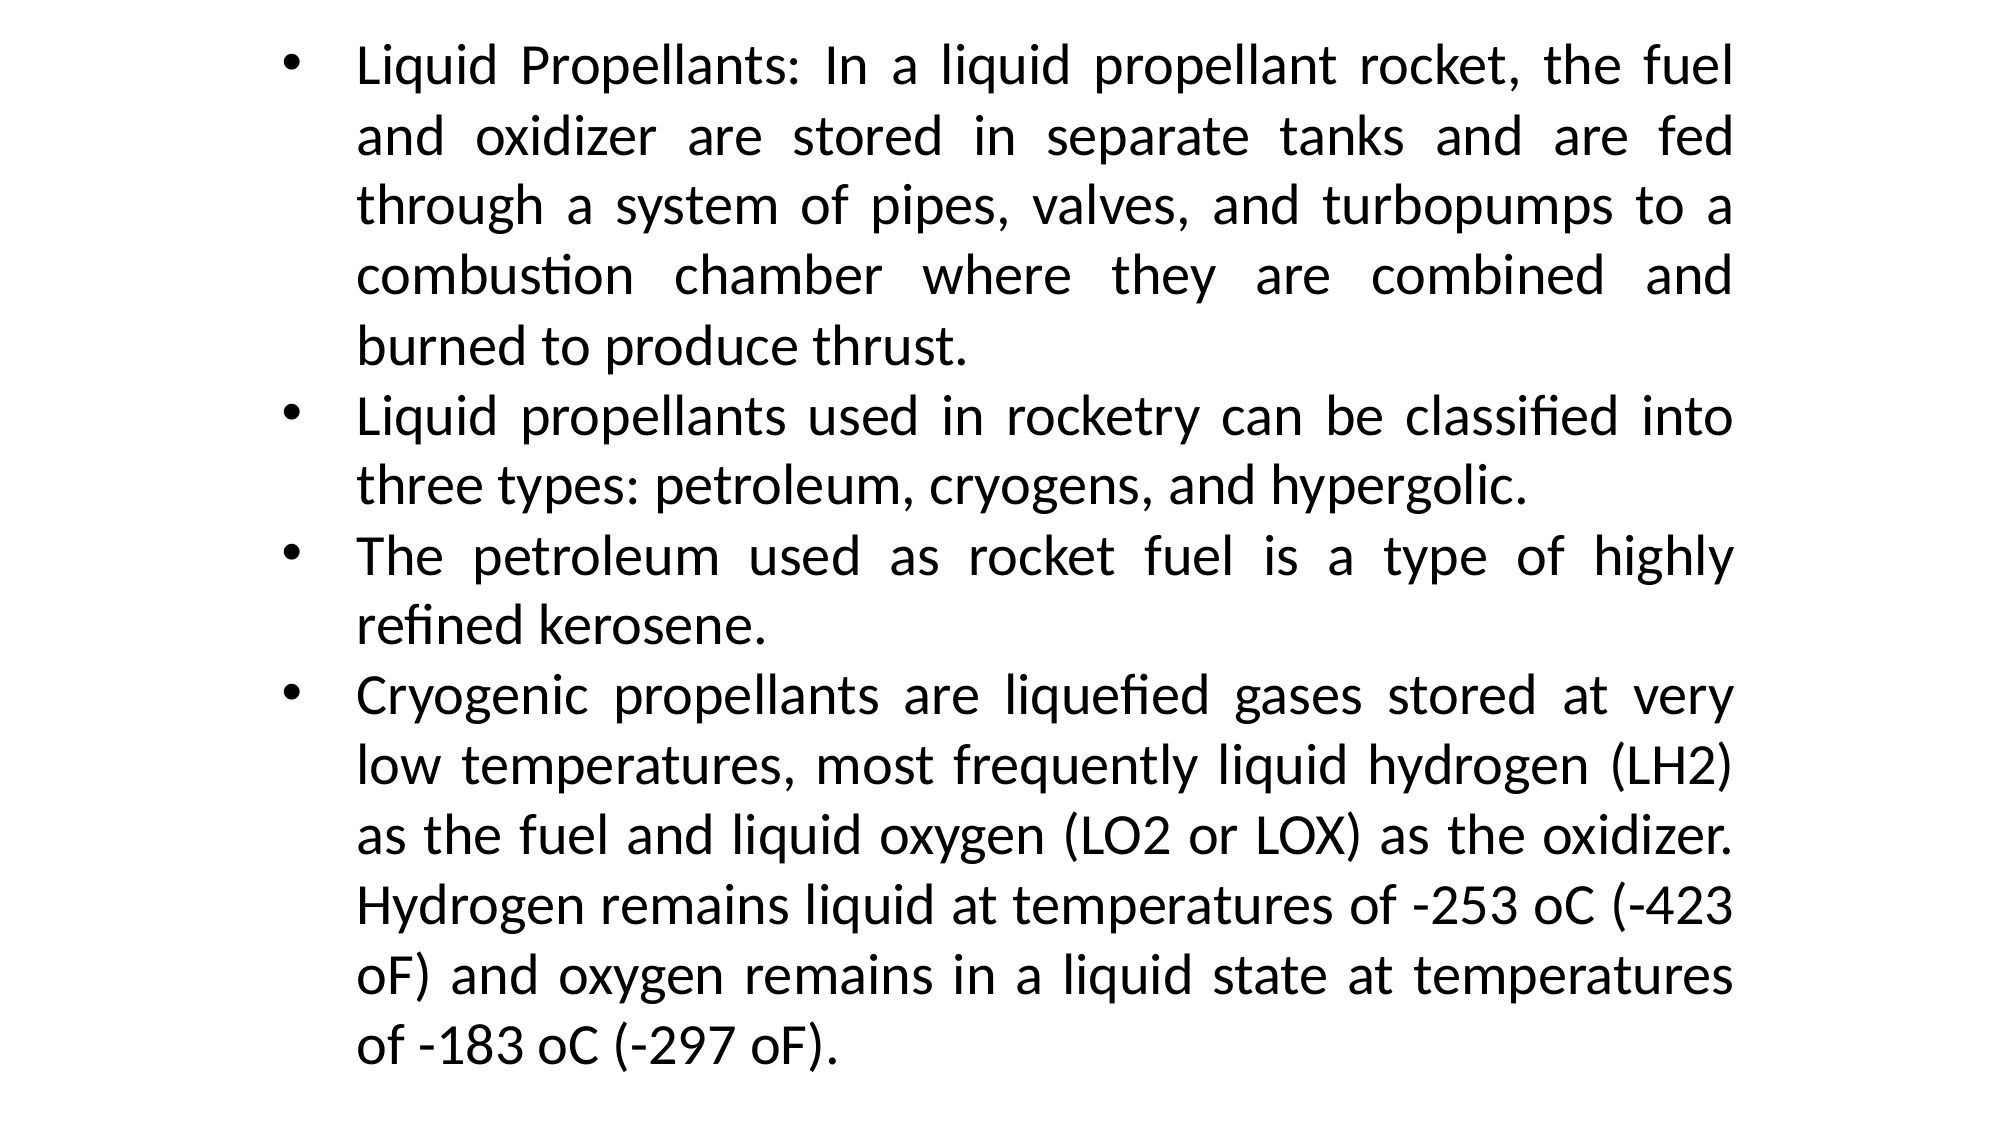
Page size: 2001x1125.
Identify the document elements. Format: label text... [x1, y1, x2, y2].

text_box Liquid Propellants: In a liquid propellant rocket, the fuel and oxidizer are stored in separate tanks and are fed through a system of pipes, valves, and turbopumps to a combustion chamber where they are combined and burned to produce thrust. Liquid propellants used in rocketry can be classified into three types: petroleum, cryogens, and hypergolic. The petroleum used as rocket fuel is a type of highly refined kerosene. Cryogenic propellants are liquefied gases stored at very low temperatures, most frequently liquid hydrogen (LH2) as the fuel and liquid oxygen (LO2 or LOX) as the oxidizer. Hydrogen remains liquid at temperatures of -253 oC (-423 oF) and oxygen remains in a liquid state at temperatures of -183 oC (-297 oF). [266, 19, 1750, 1125]
